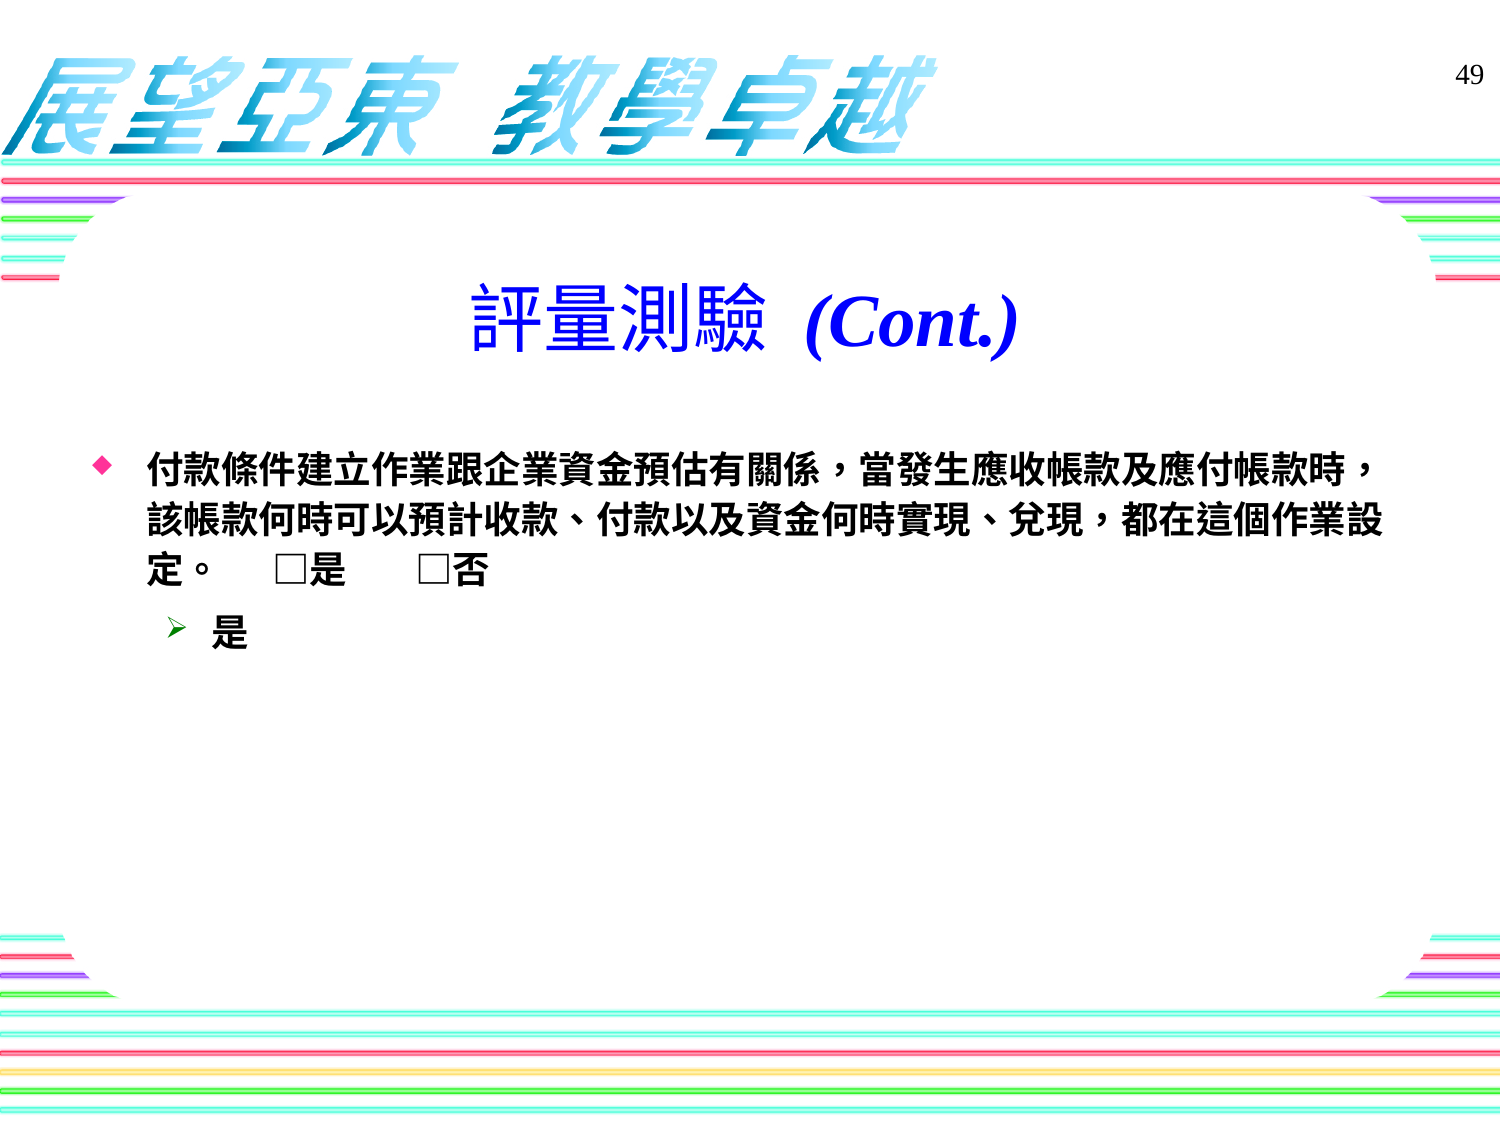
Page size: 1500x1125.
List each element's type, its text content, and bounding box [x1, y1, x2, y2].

list 付款條件建立作業跟企業資金預估有關係，當發生應收帳款及應付帳款時，該帳款何時可以預計收款、付款以及資金何時實現、兌現，都在這個作業設定。 □是 □否 是 [75, 433, 1436, 953]
picture [0, 0, 1500, 1125]
title 評量測驗 (Cont.) [70, 222, 1421, 411]
slide_number 49 [1149, 42, 1500, 103]
